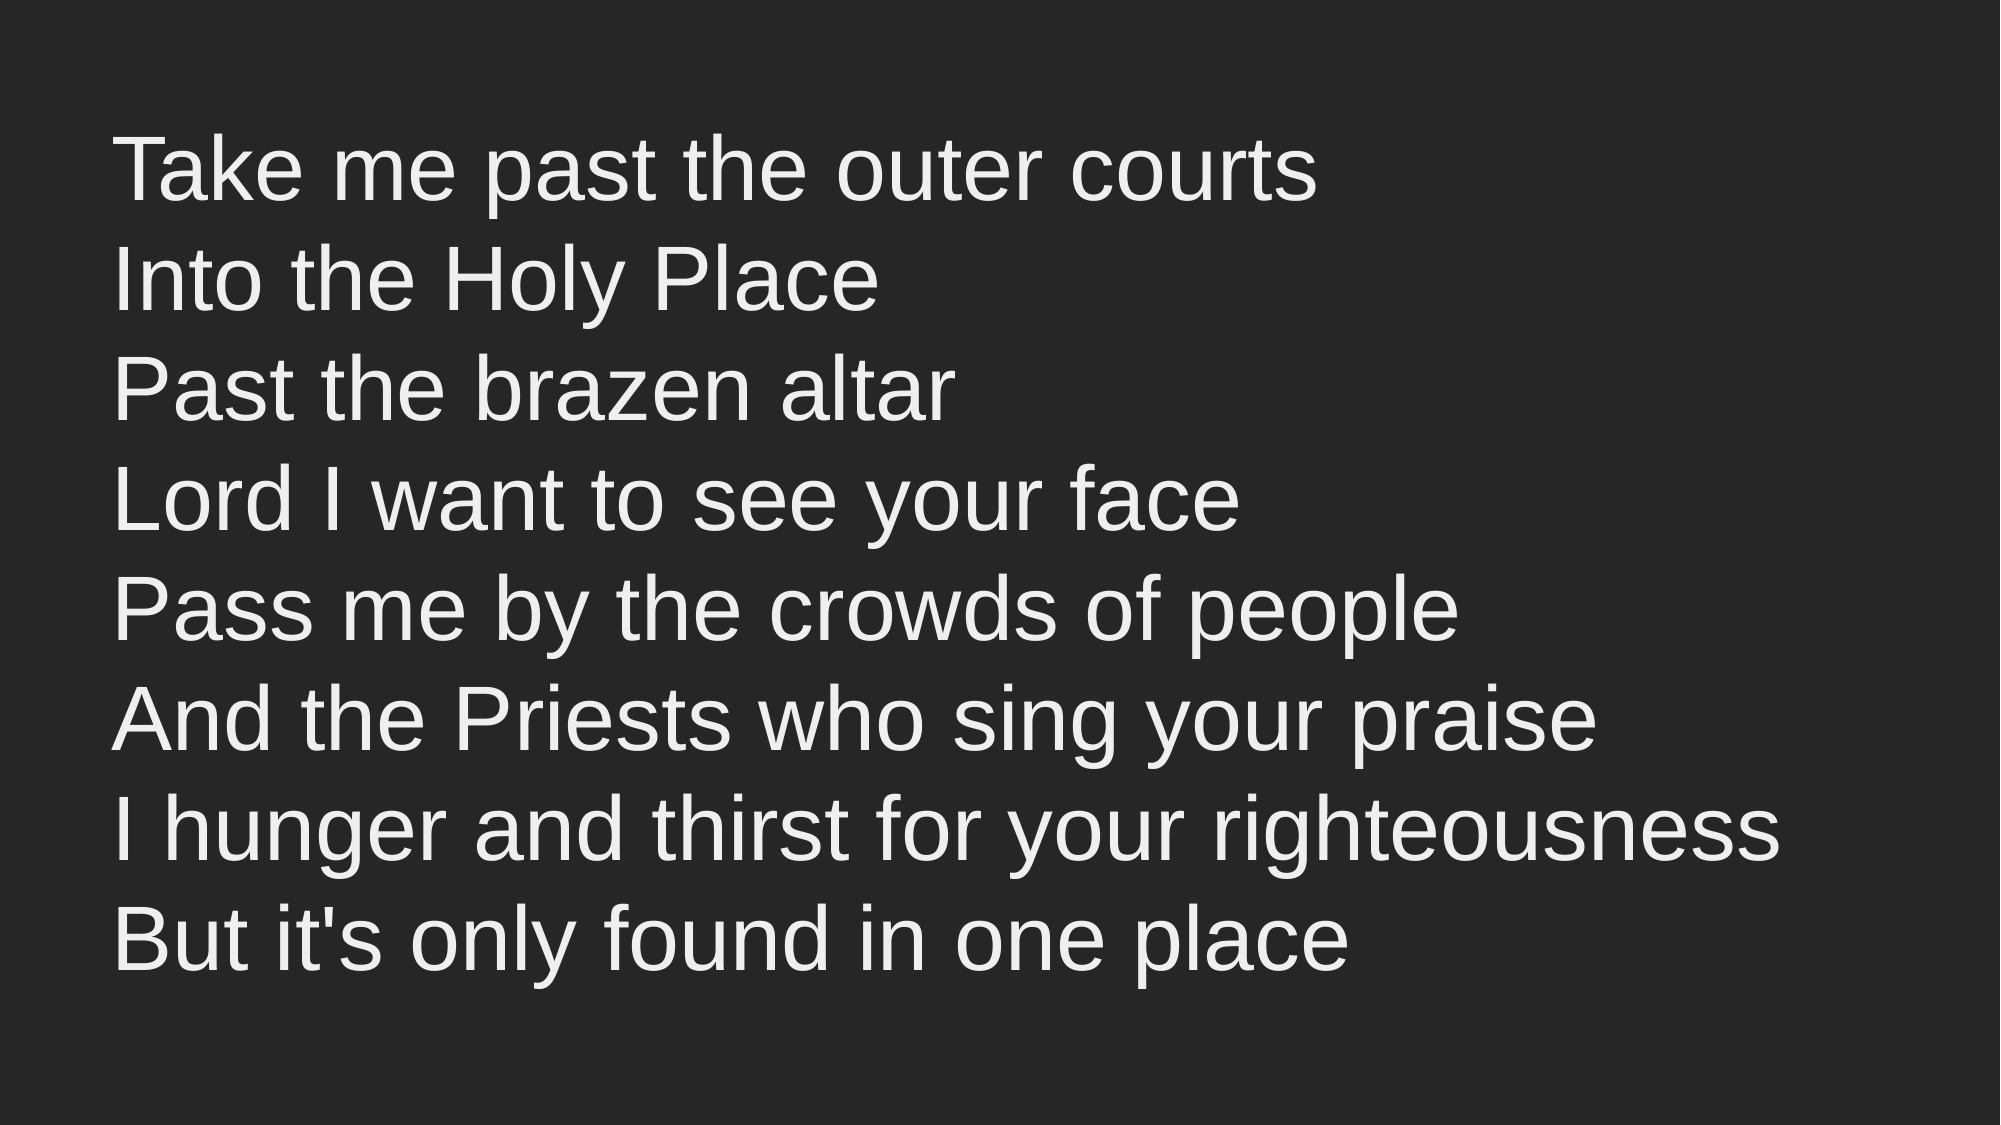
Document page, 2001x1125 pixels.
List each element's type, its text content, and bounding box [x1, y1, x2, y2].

list Take me past the outer courts Into the Holy Place Past the brazen altar Lord I want to see your face Pass me by the crowds of people And the Priests who sing your praise I hunger and thirst for your righteousness But it's only found in one place [96, 124, 1861, 1083]
